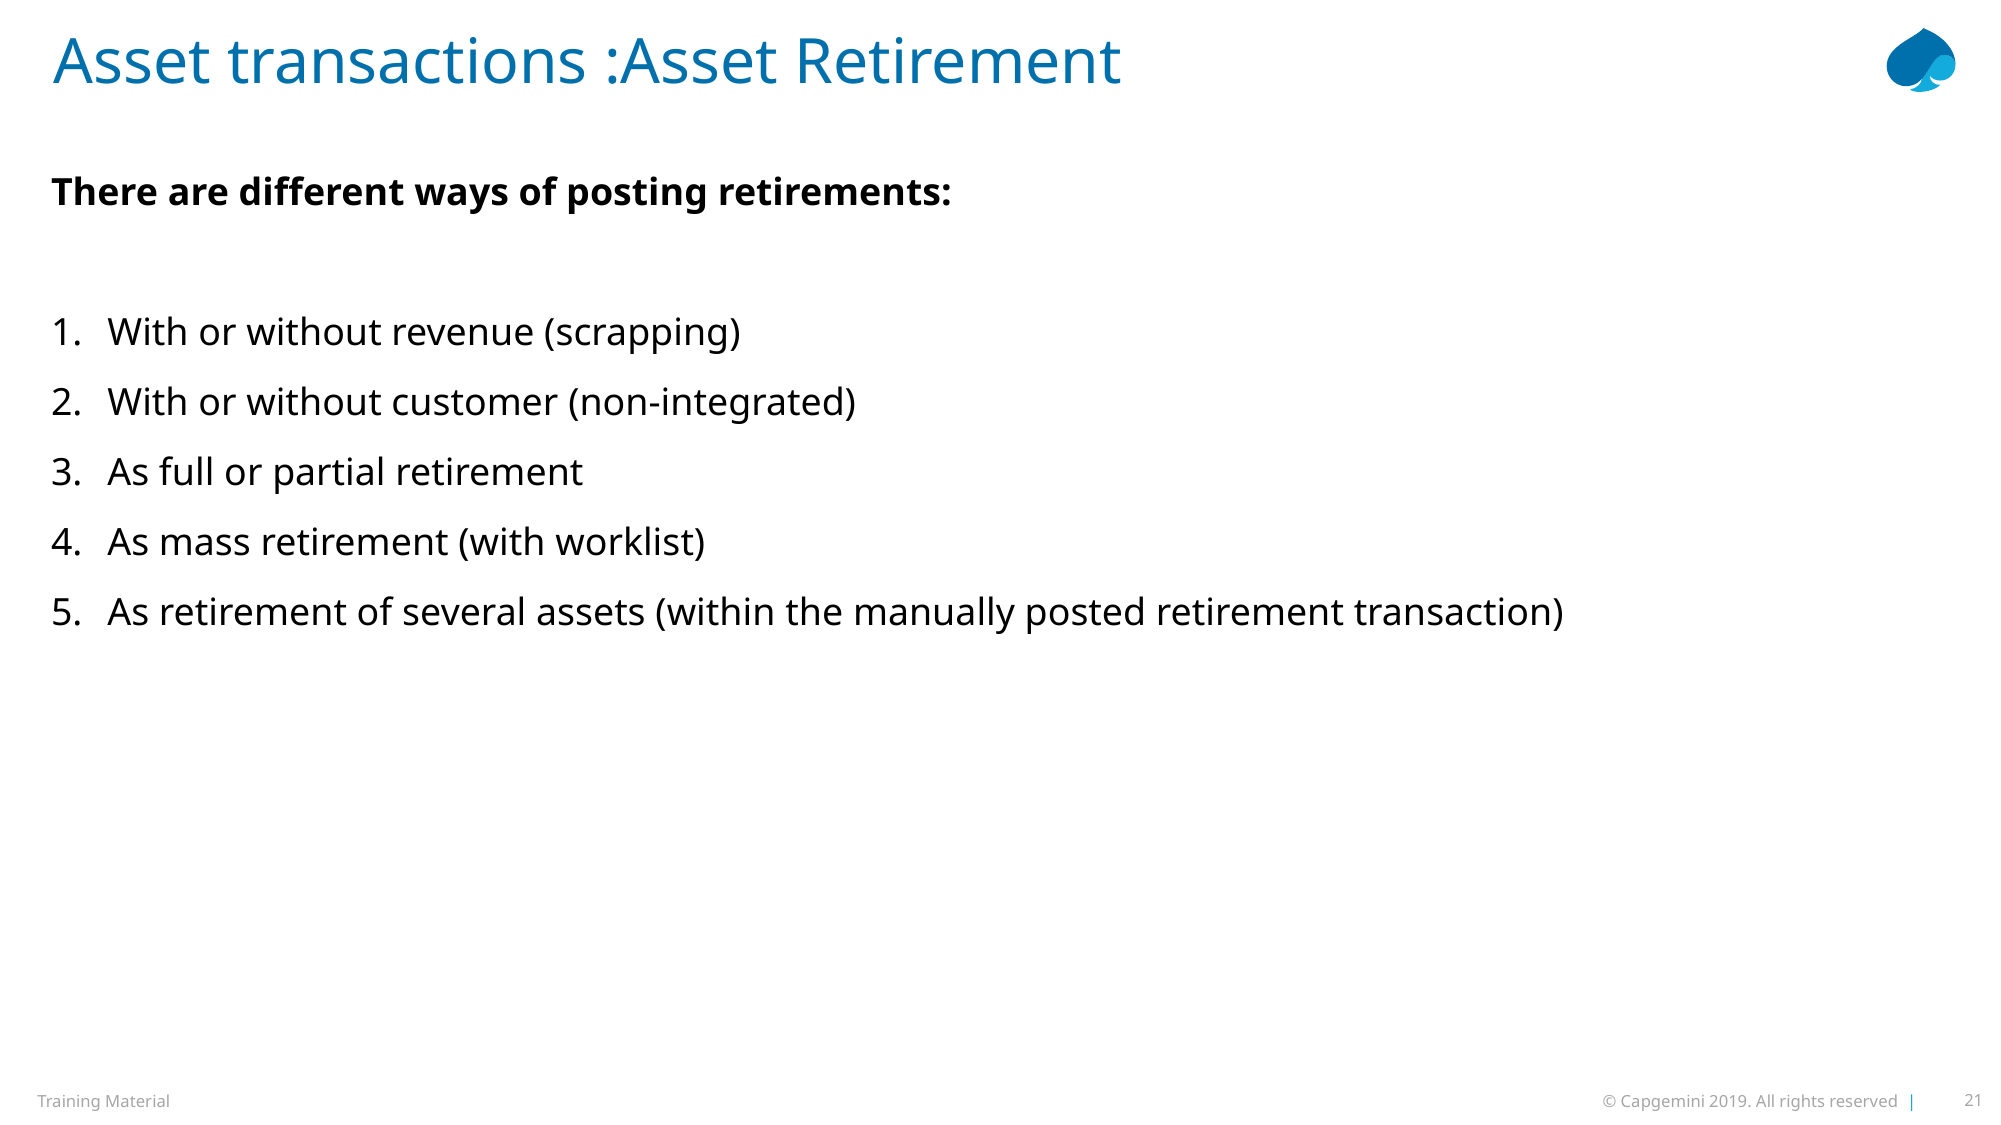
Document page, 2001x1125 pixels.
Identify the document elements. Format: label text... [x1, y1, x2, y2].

title Asset transactions :Asset Retirement [37, 0, 1863, 119]
text_box There are different ways of posting retirements: With or without revenue (scrapping) With or without customer (non-integrated) As full or partial retirement As mass retirement (with worklist) As retirement of several assets (within the manually posted retirement transaction) [36, 160, 1955, 641]
